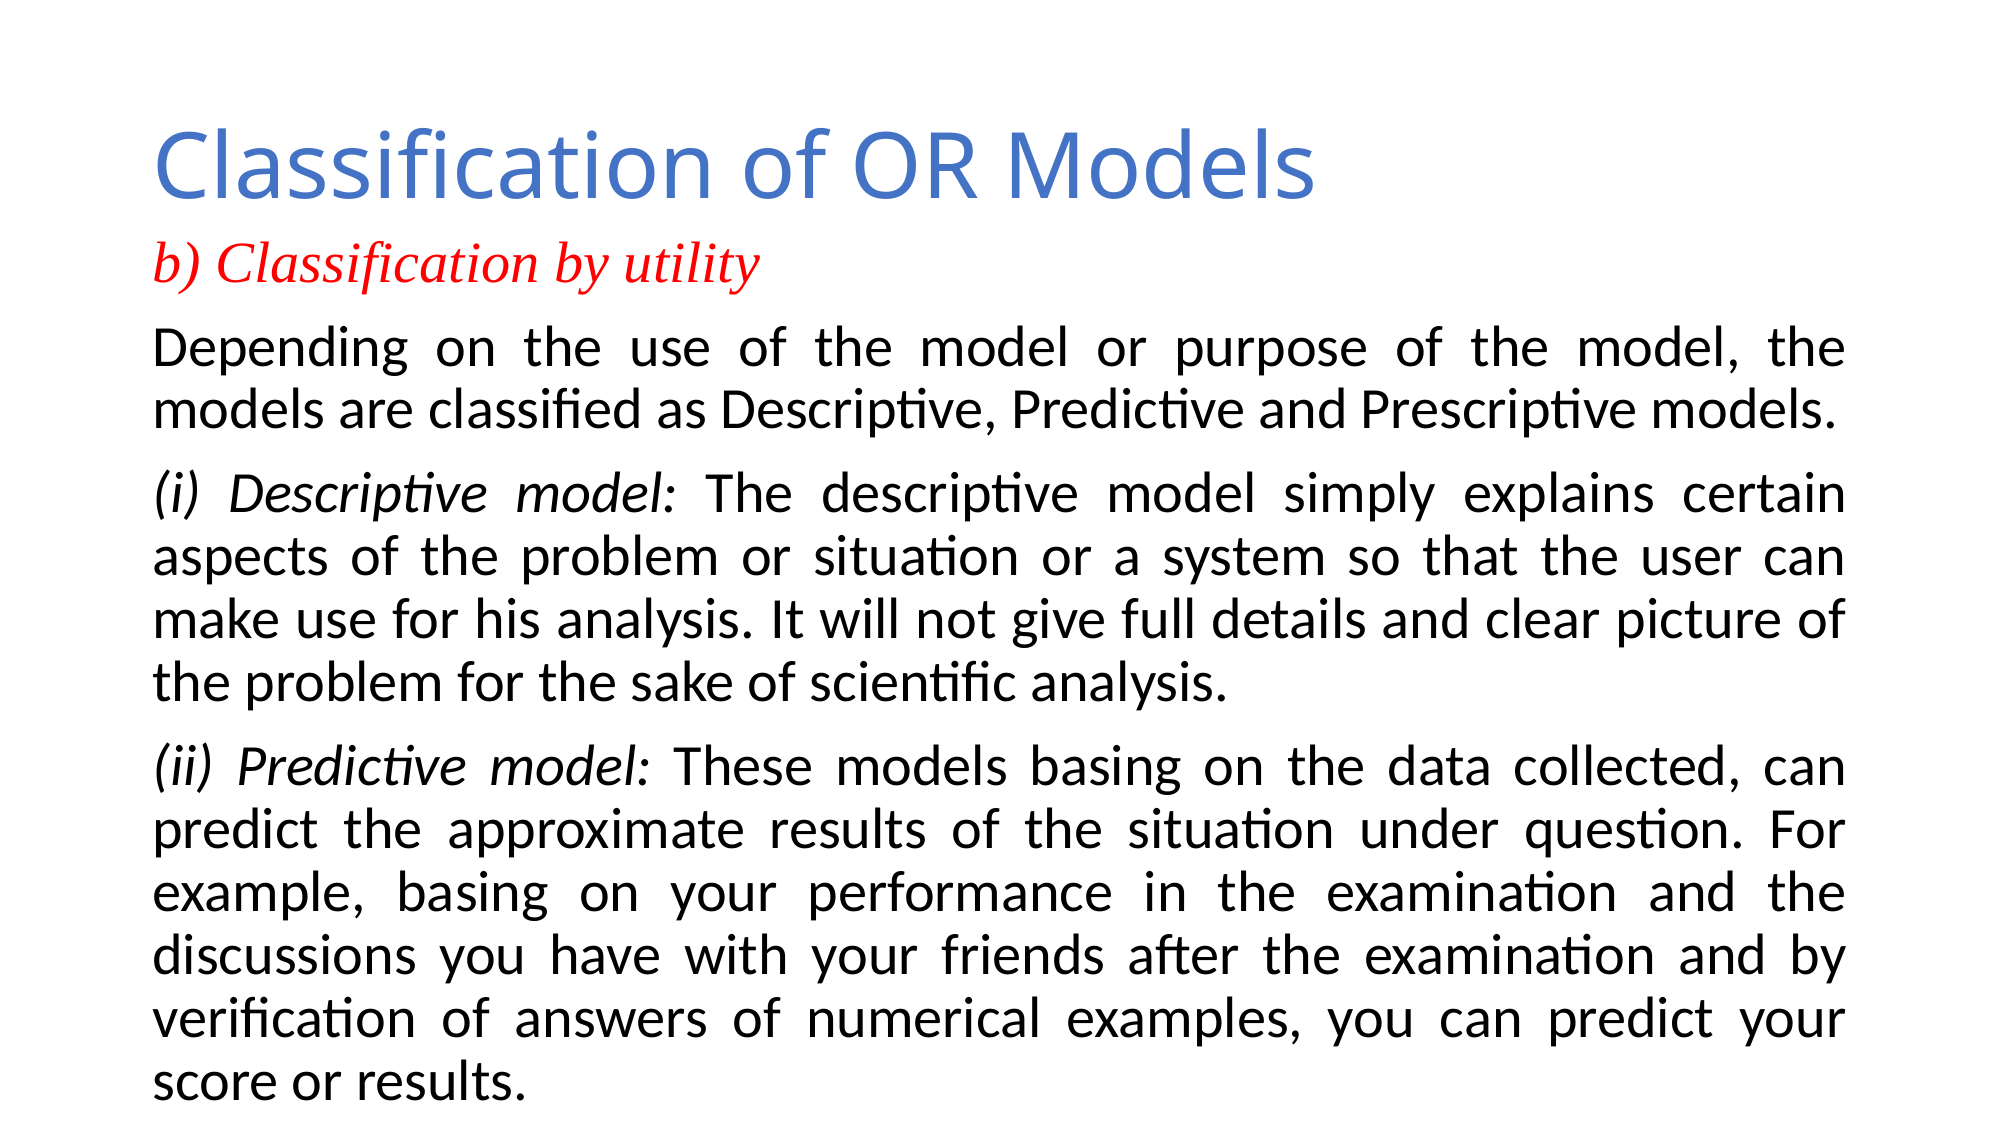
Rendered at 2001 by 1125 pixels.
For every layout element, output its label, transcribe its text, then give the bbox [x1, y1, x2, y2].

list b) Classification by utility Depending on the use of the model or purpose of the model, the models are classified as Descriptive, Predictive and Prescriptive models. (i) Descriptive model: The descriptive model simply explains certain aspects of the problem or situation or a system so that the user can make use for his analysis. It will not give full details and clear picture of the problem for the sake of scientific analysis. (ii) Predictive model: These models basing on the data collected, can predict the approximate results of the situation under question. For example, basing on your performance in the examination and the discussions you have with your friends after the examination and by verification of answers of numerical examples, you can predict your score or results. [137, 224, 1863, 939]
title Classification of OR Models [137, 59, 1863, 224]
